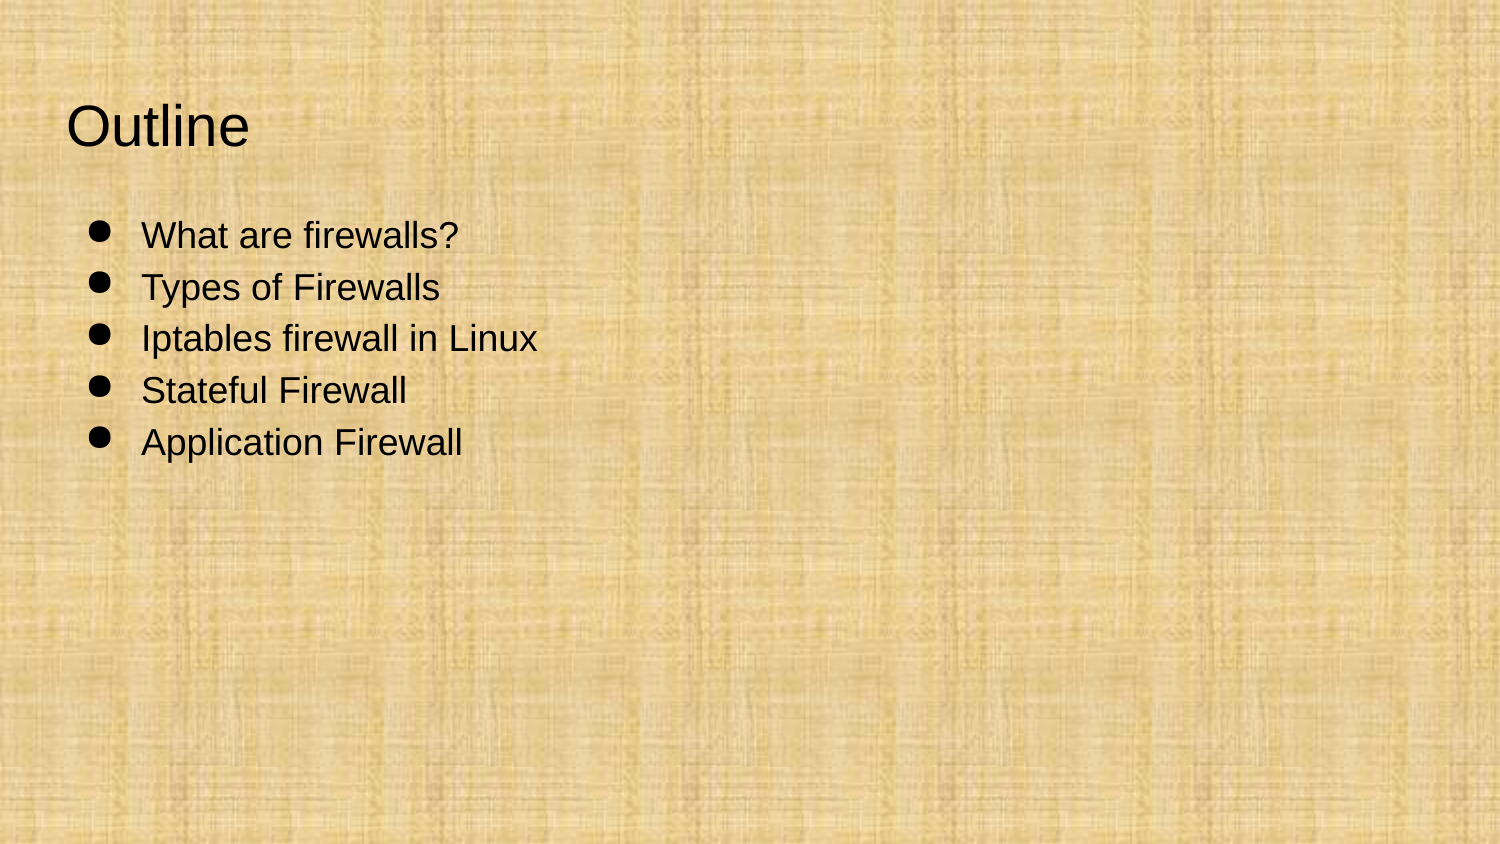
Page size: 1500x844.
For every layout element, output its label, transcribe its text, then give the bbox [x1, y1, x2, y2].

title Outline [51, 72, 1449, 167]
list What are firewalls? Types of Firewalls Iptables firewall in Linux Stateful Firewall Application Firewall [51, 189, 1449, 844]
picture [0, 0, 1500, 844]
